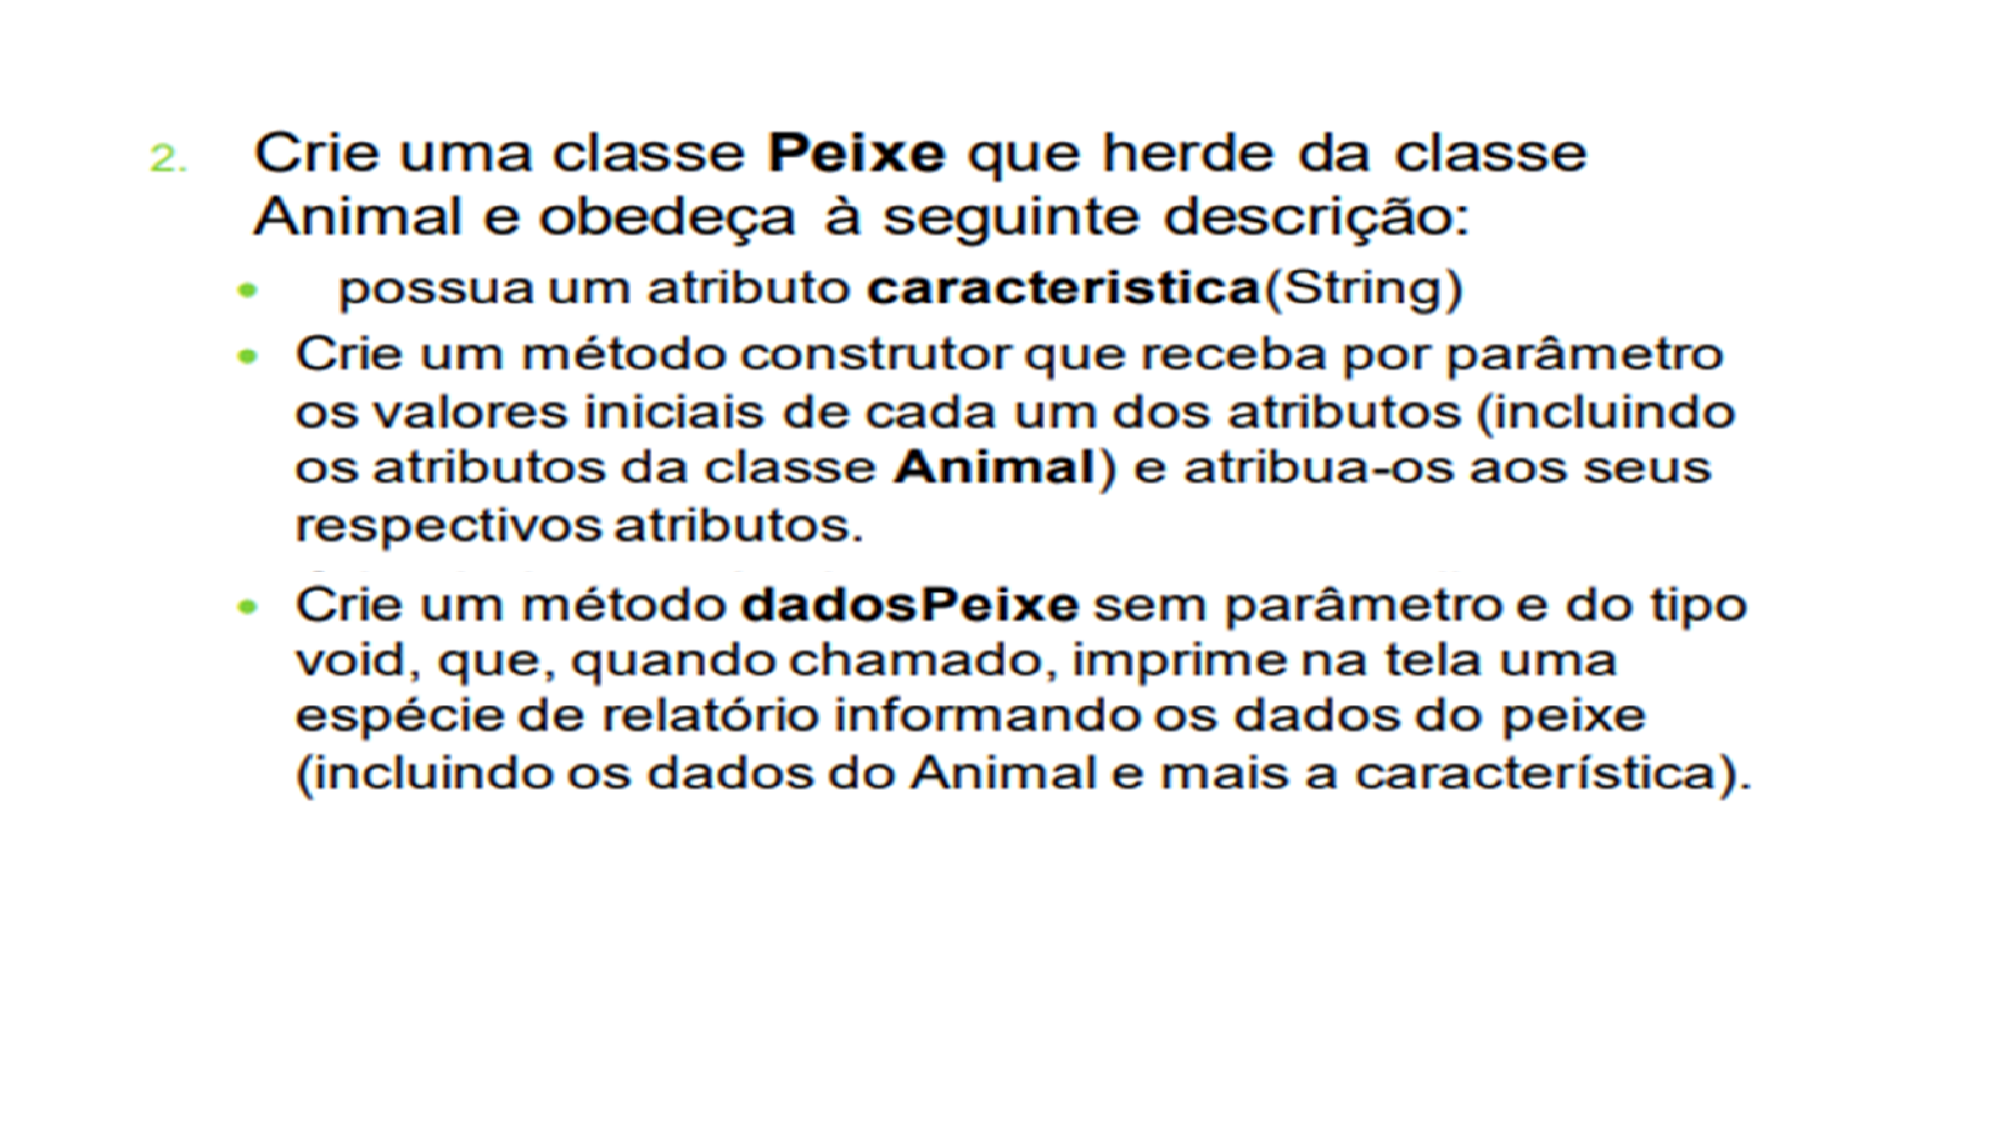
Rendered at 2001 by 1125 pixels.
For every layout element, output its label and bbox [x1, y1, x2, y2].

picture [104, 92, 1812, 964]
